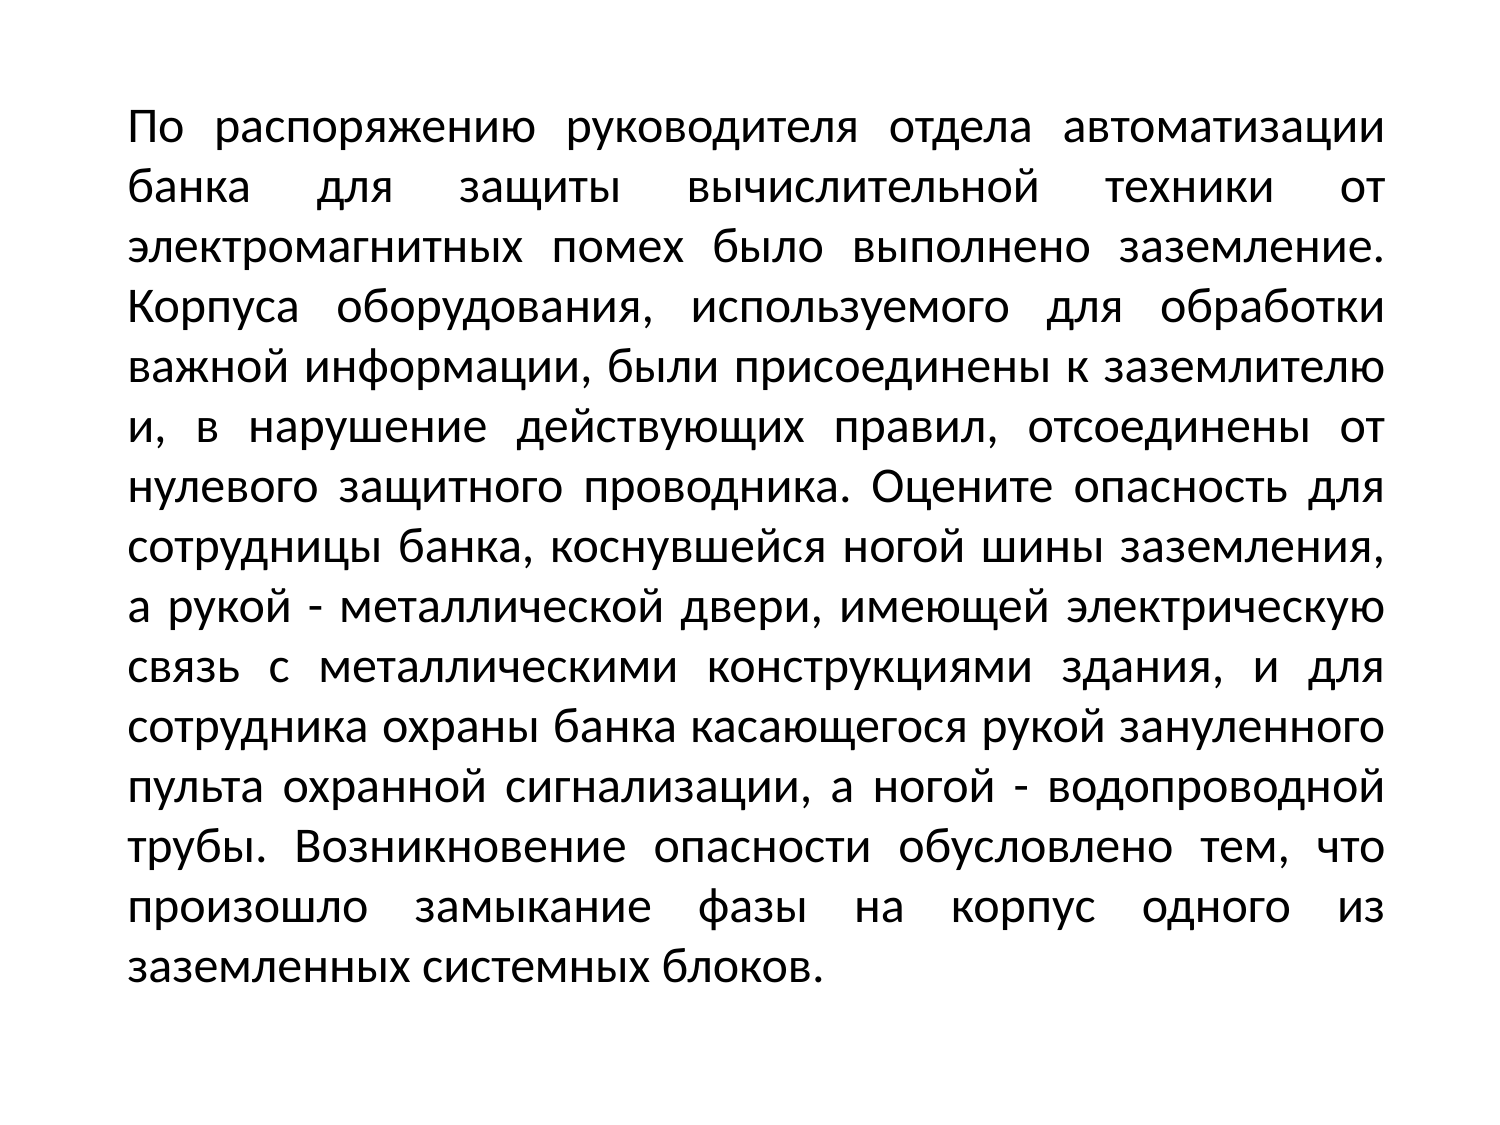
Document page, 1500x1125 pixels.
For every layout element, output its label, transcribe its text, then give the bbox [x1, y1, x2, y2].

title По распоряжению руководителя отдела автоматизации банка для защиты вычислительной техники от электромагнитных помех было выполнено заземление. Корпуса оборудования, используемого для обработки важной информации, были присоединены к заземлителю и, в нарушение действующих правил, отсоединены от нулевого защитного проводника. Оцените опасность для сотрудницы банка, коснувшейся ногой шины заземления, а рукой - металлической двери, имеющей электрическую связь с металлическими конструкциями здания, и для сотрудника охраны банка касающегося рукой зануленного пульта охранной сигнализации, а ногой - водопроводной трубы. Возникновение опасности обусловлено тем, что произошло замыкание фазы на корпус одного из заземленных системных блоков. [112, 447, 1401, 689]
